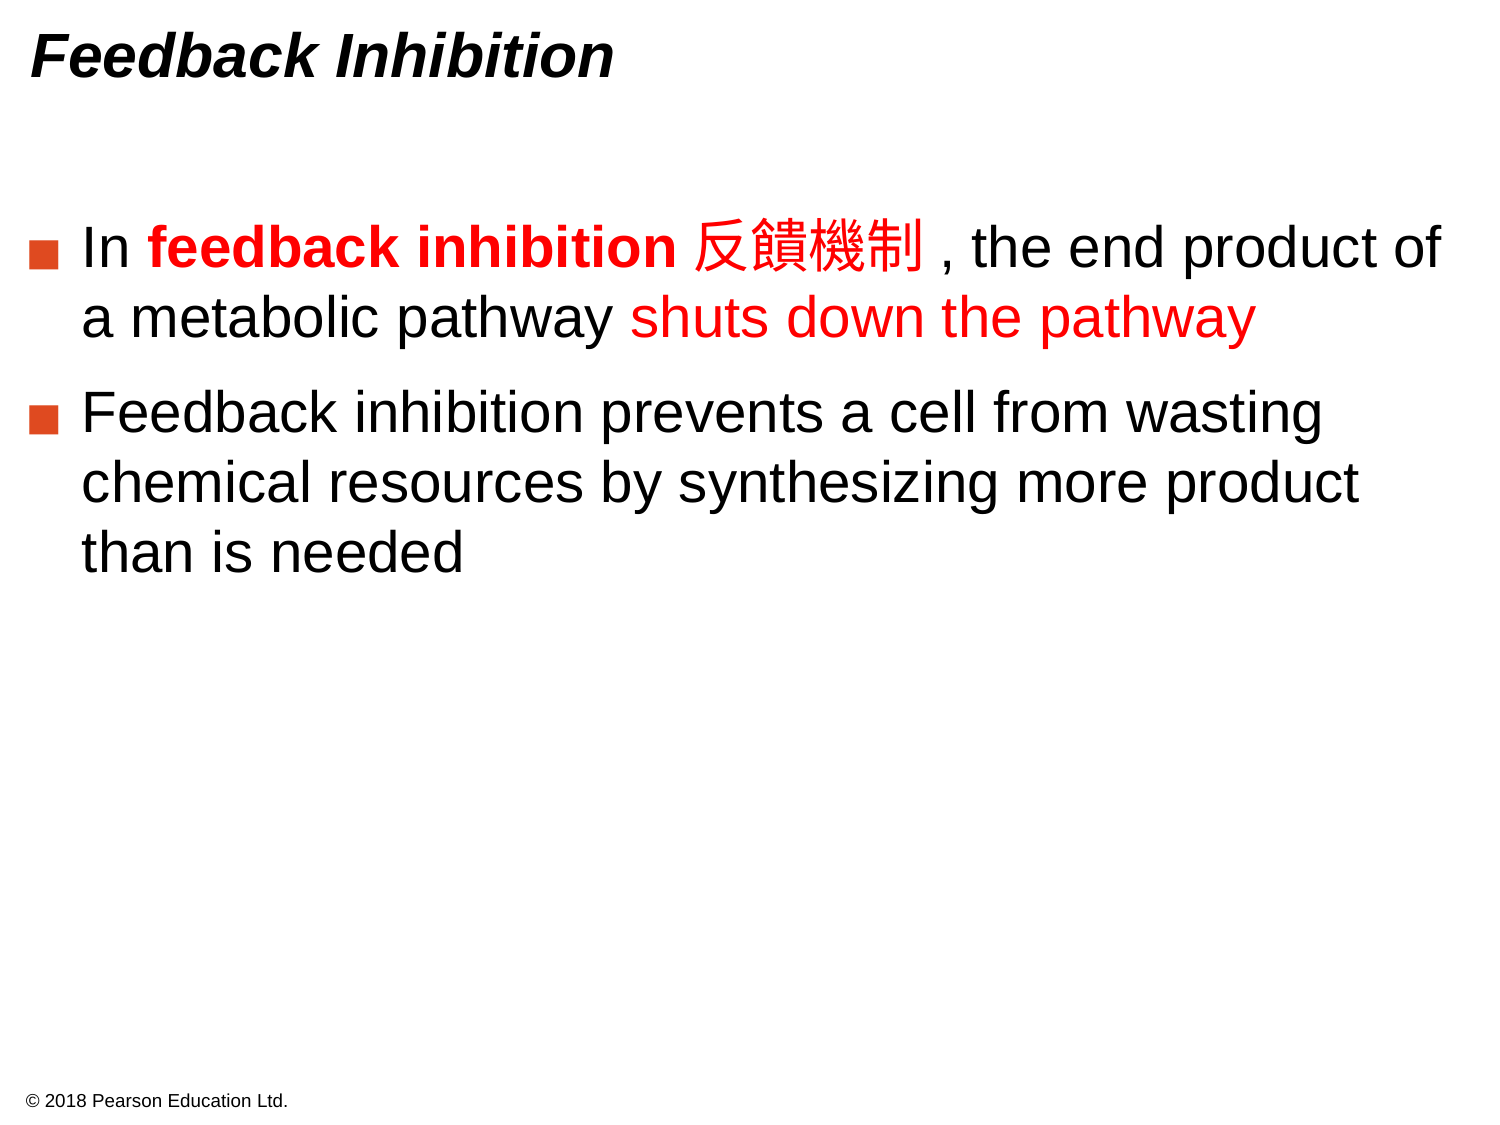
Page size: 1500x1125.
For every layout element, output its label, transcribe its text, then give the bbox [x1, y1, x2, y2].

title Feedback Inhibition [0, 0, 1500, 106]
list In feedback inhibition反饋機制, the end product of a metabolic pathway shuts down the pathway Feedback inhibition prevents a cell from wasting chemical resources by synthesizing more product than is needed [24, 208, 1475, 1065]
footer © 2018 Pearson Education Ltd. [10, 1080, 518, 1119]
